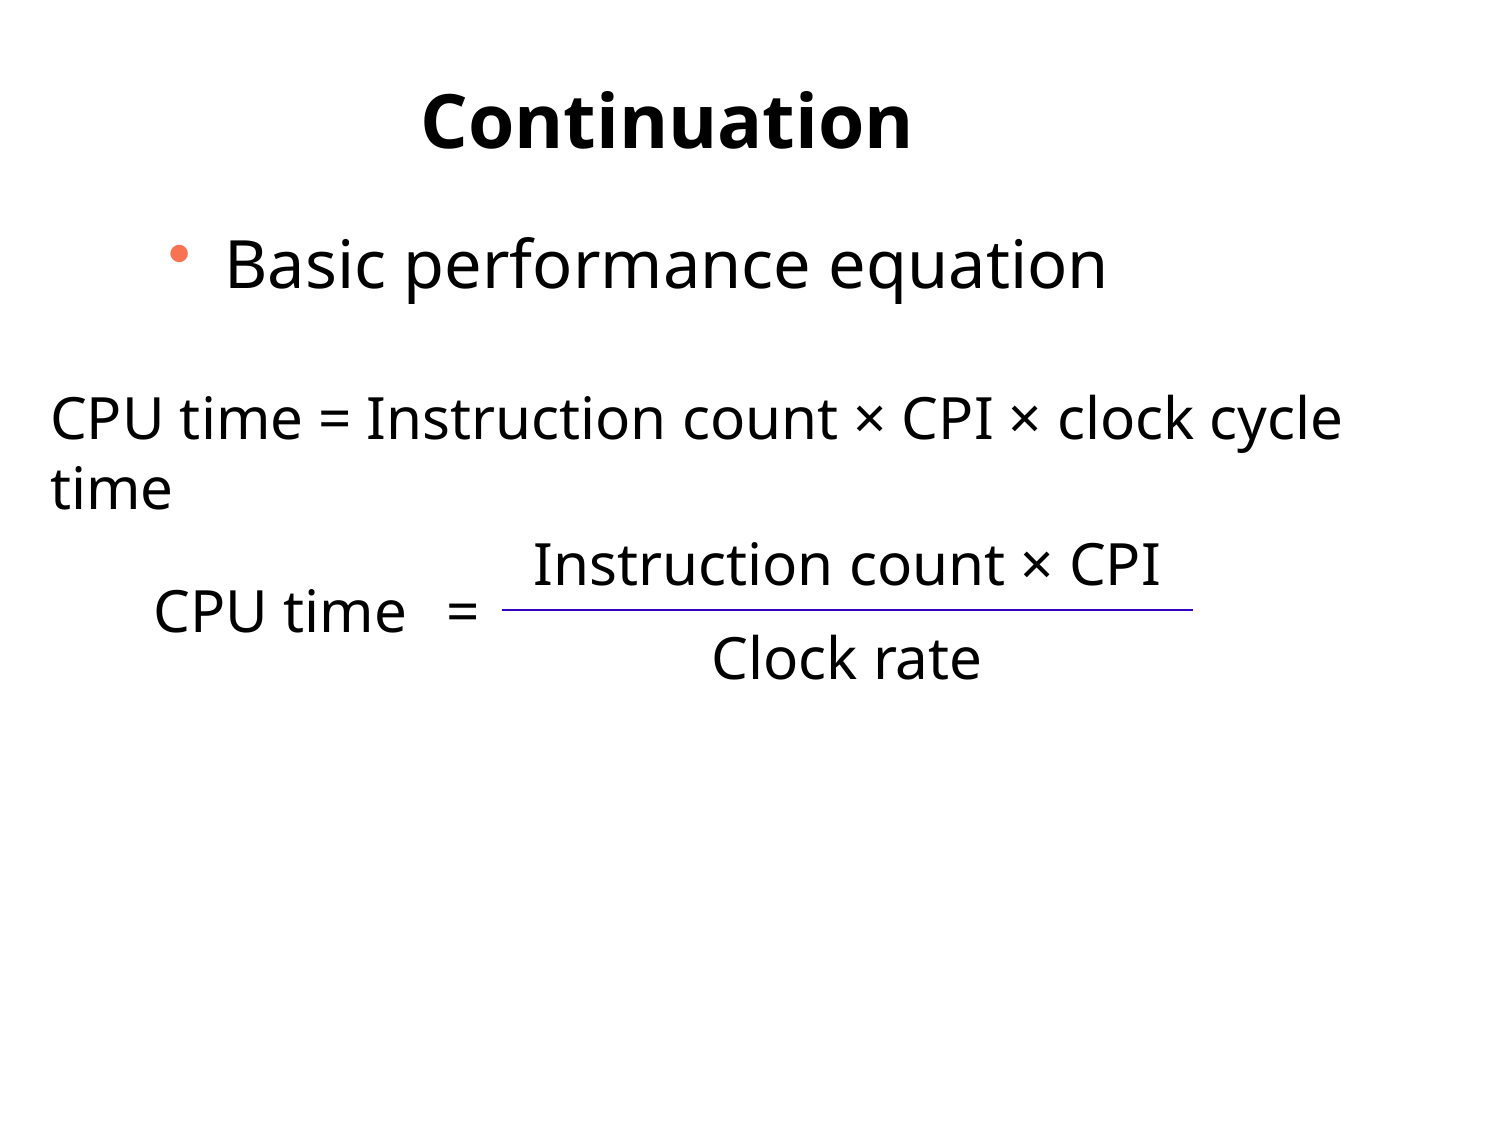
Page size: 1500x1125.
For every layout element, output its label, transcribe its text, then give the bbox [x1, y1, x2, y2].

table_header = [425, 529, 502, 704]
list Basic performance equation [76, 214, 1459, 373]
table_cell Clock rate [502, 611, 1193, 704]
table_header Instruction count × CPI [502, 529, 1193, 609]
table_header CPU time [136, 529, 425, 704]
text_box CPU time = Instruction count × CPI × clock cycle time [35, 373, 1489, 529]
title Continuation [112, 24, 1176, 213]
list Basic performance equation [76, 529, 1459, 1000]
